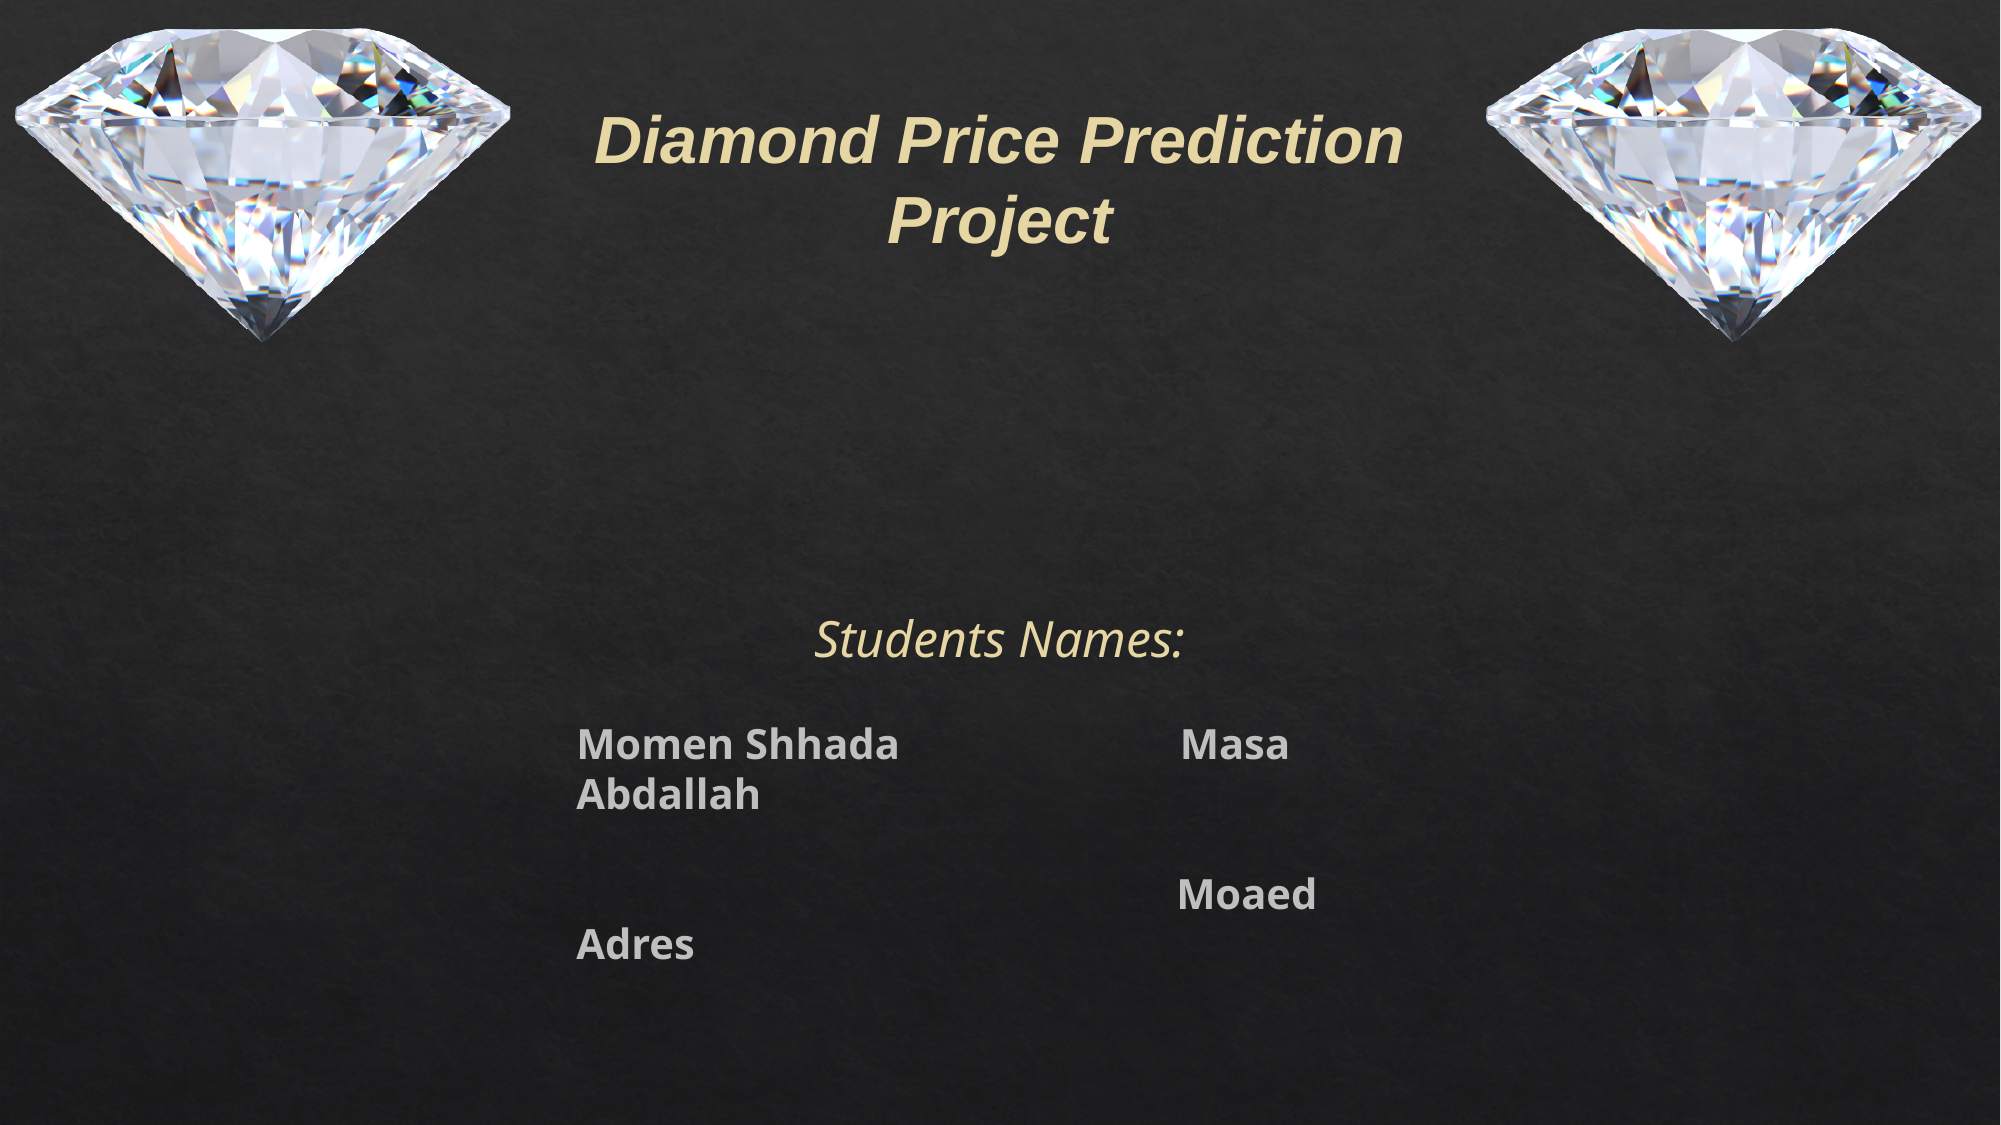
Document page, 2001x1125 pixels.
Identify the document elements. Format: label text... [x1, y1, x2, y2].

text_box Students Names: Momen Shhada Masa Abdallah Moaed Adres [561, 600, 1439, 976]
picture [0, 0, 544, 373]
picture [1456, 0, 2000, 373]
text_box Diamond Price Prediction Project [550, 89, 1448, 265]
